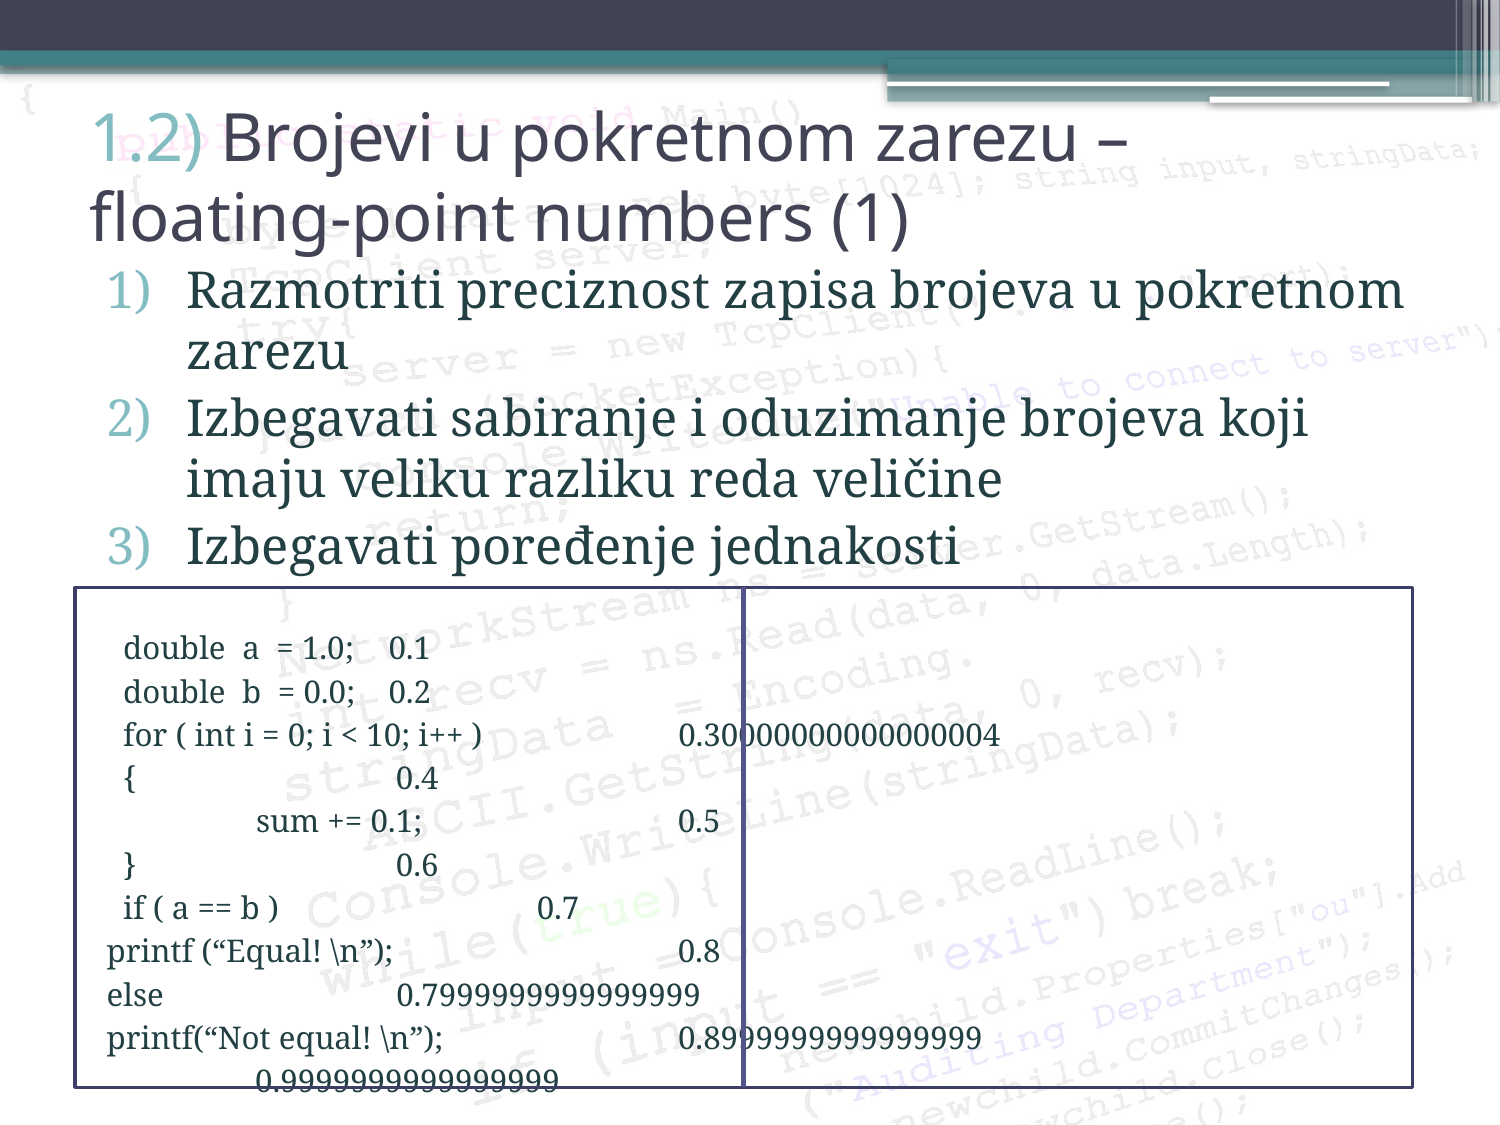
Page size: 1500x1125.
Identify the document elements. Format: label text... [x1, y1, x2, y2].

title 1.2) Brojevi u pokretnom zarezu – floating-point numbers (1) [75, 87, 1425, 249]
text_box [73, 586, 1414, 1089]
picture [0, 74, 1500, 1125]
list Razmotriti preciznost zapisa brojeva u pokretnom zarezu Izbegavati sabiranje i oduzimanje brojeva koji imaju veliku razliku reda veličine Izbegavati poređenje jednakosti double a = 1.0; 0.1 double b = 0.0; 0.2 for ( int i = 0; i < 10; i++ ) 0.30000000000000004 { 0.4 sum += 0.1; 0.5 } 0.6 if ( a == b ) 0.7 printf (“Equal! \n”); 0.8 else 0.7999999999999999 printf(“Not equal! \n”); 0.8999999999999999 0.9999999999999999 [75, 249, 1425, 1113]
